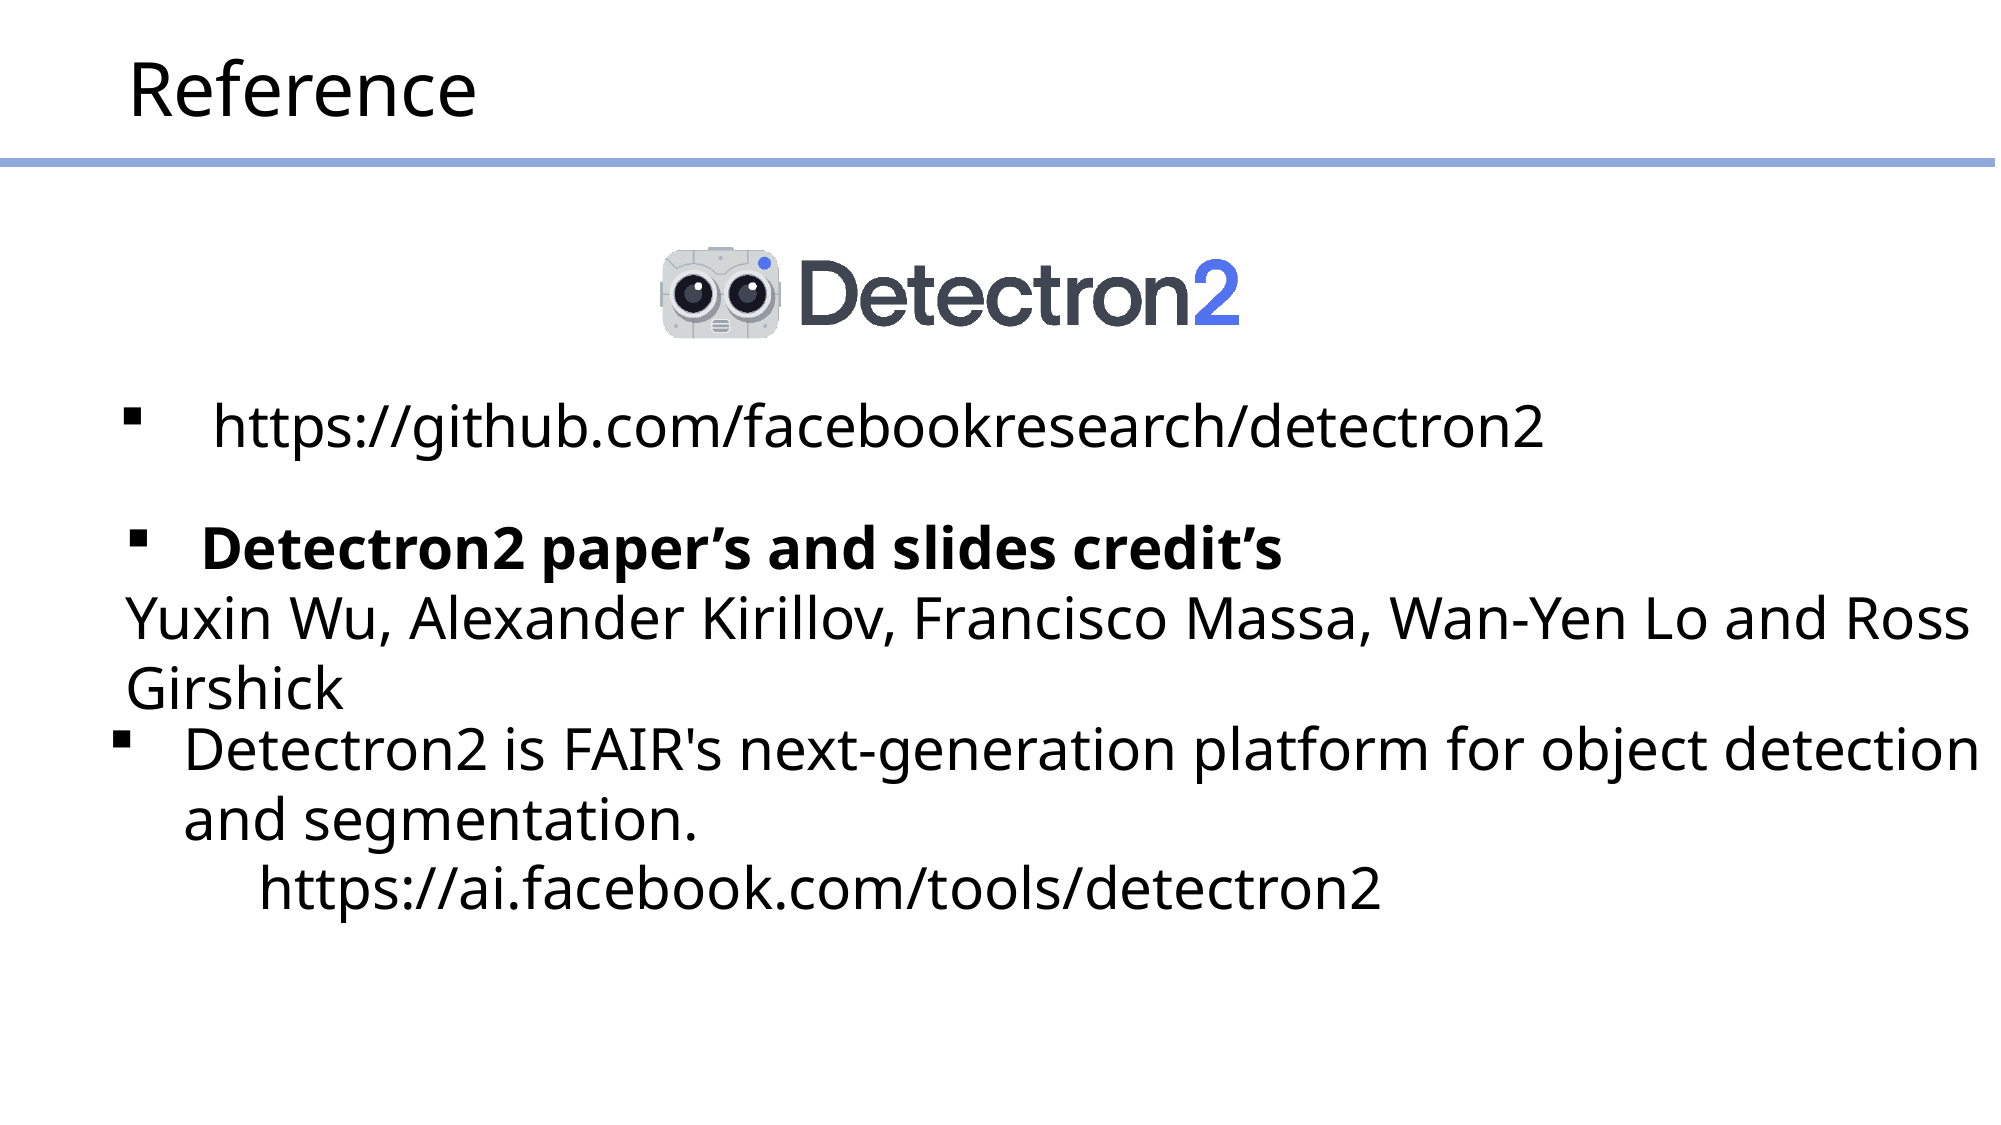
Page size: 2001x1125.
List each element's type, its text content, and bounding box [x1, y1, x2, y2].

picture [649, 237, 1248, 348]
title https://github.com/facebookresearch/detectron2 [112, 327, 1957, 503]
text_box Reference [112, 34, 1113, 140]
text_box Detectron2 paper’s and slides credit’s Yuxin Wu, Alexander Kirillov, Francisco Massa, Wan-Yen Lo and Ross Girshick [110, 503, 2000, 704]
text_box Detectron2 is FAIR's next-generation platform for object detection and segmentation. https://ai.facebook.com/tools/detectron2 [93, 704, 2000, 929]
